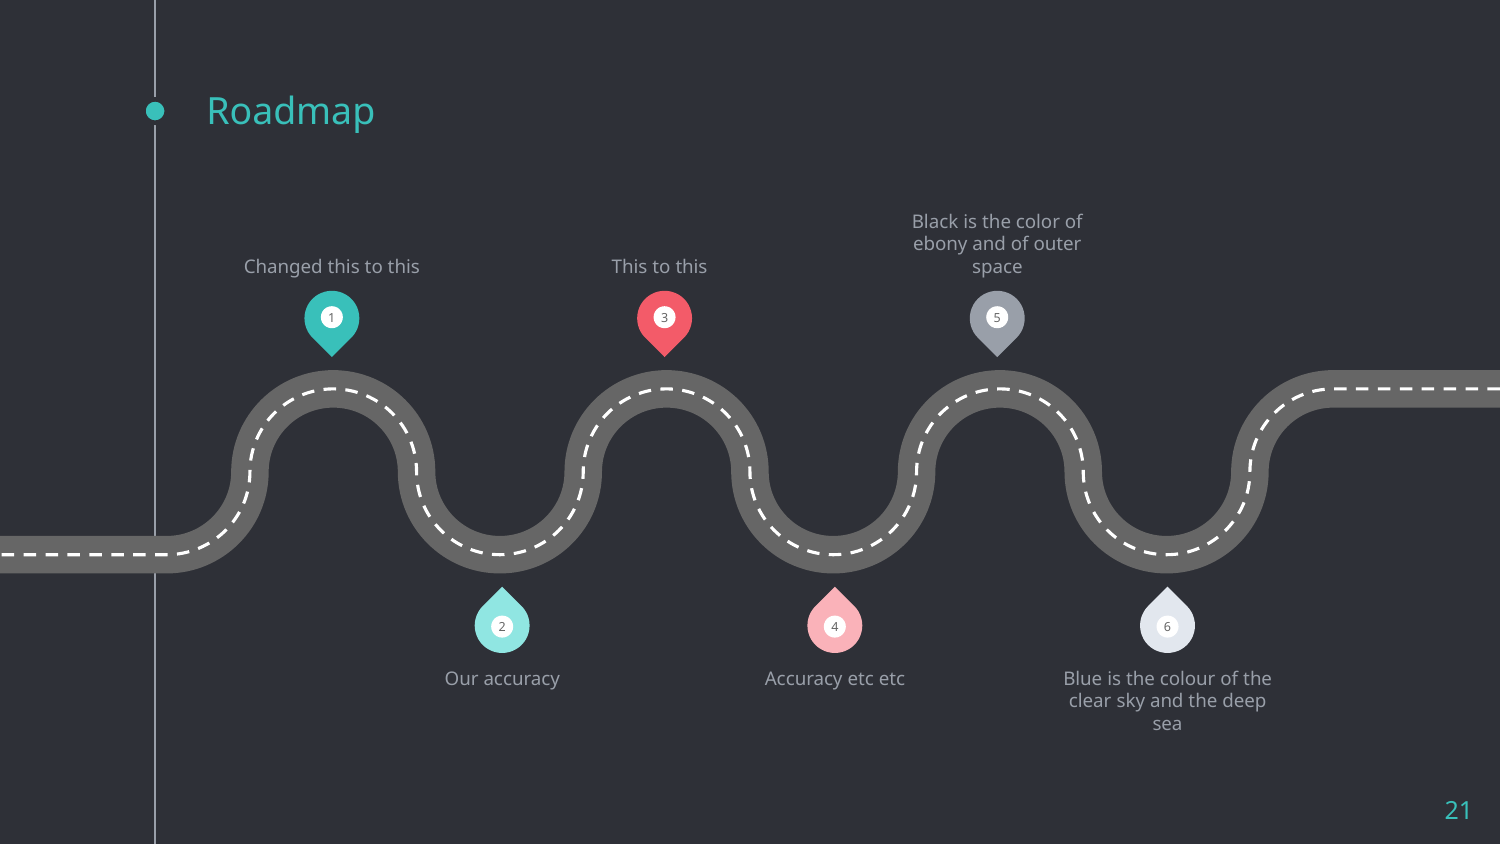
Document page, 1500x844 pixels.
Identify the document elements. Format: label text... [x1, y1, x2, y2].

text_box [0, 388, 1500, 555]
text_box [795, 586, 874, 665]
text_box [958, 279, 1037, 358]
text_box Our accuracy [396, 666, 608, 755]
text_box Accuracy etc etc [729, 666, 941, 755]
slide_number 21 [1398, 779, 1489, 832]
text_box Blue is the colour of the clear sky and the deep sea [1062, 666, 1273, 755]
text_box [625, 279, 704, 358]
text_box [292, 279, 371, 358]
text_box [463, 586, 542, 665]
text_box This to this [553, 189, 765, 278]
text_box Black is the color of ebony and of outer space [891, 189, 1103, 278]
title Roadmap [191, 90, 1317, 147]
text_box Changed this to this [226, 189, 438, 278]
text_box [1128, 586, 1207, 665]
